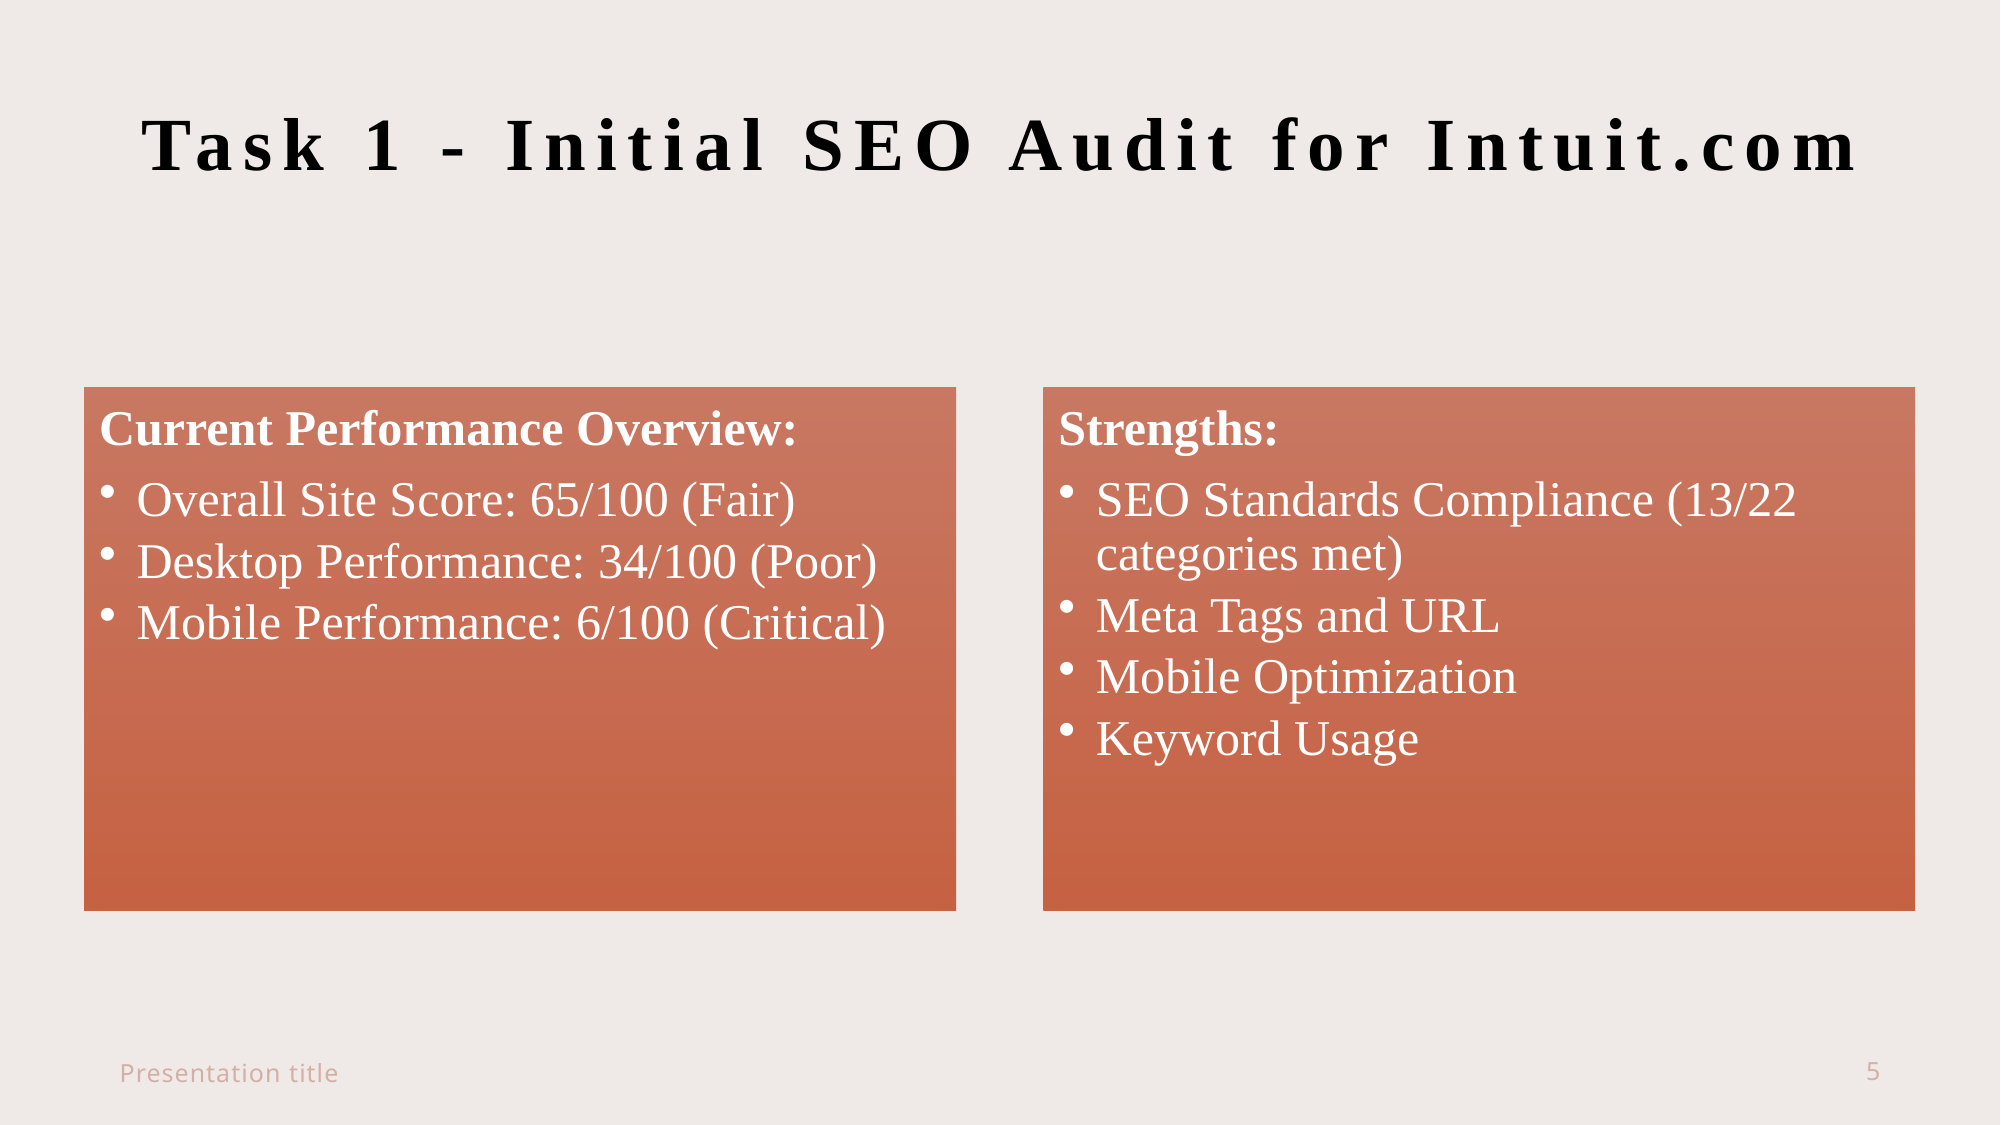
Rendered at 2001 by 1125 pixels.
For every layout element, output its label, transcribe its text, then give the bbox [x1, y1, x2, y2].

slide_number 5 [1445, 1042, 1896, 1103]
footer Presentation title [104, 1042, 780, 1103]
title Task 1 - Initial SEO Audit for Intuit.com [104, 105, 1896, 218]
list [83, 271, 1916, 1026]
